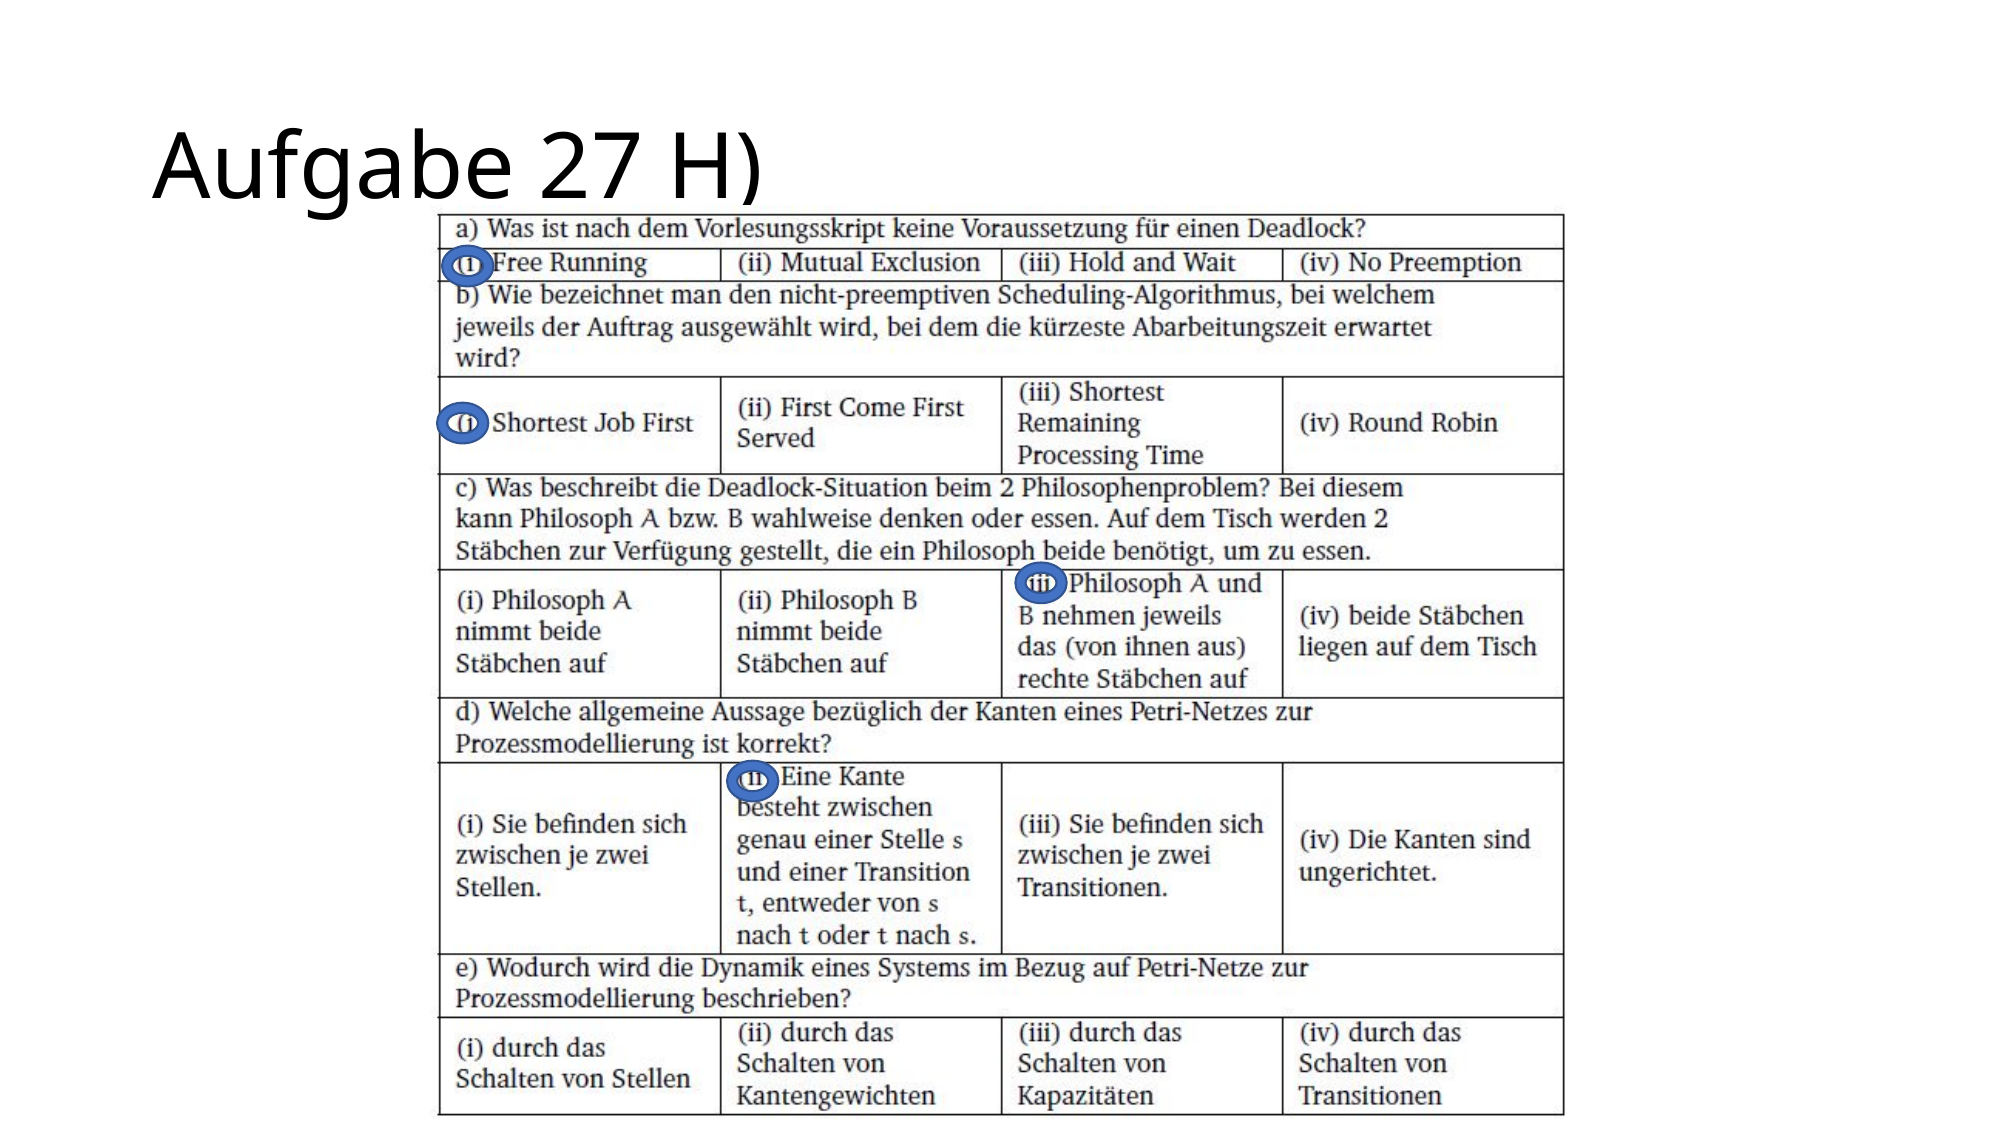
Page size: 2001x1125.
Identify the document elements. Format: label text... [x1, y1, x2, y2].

picture [430, 205, 1574, 1125]
title Aufgabe 27 H) [137, 59, 1863, 278]
